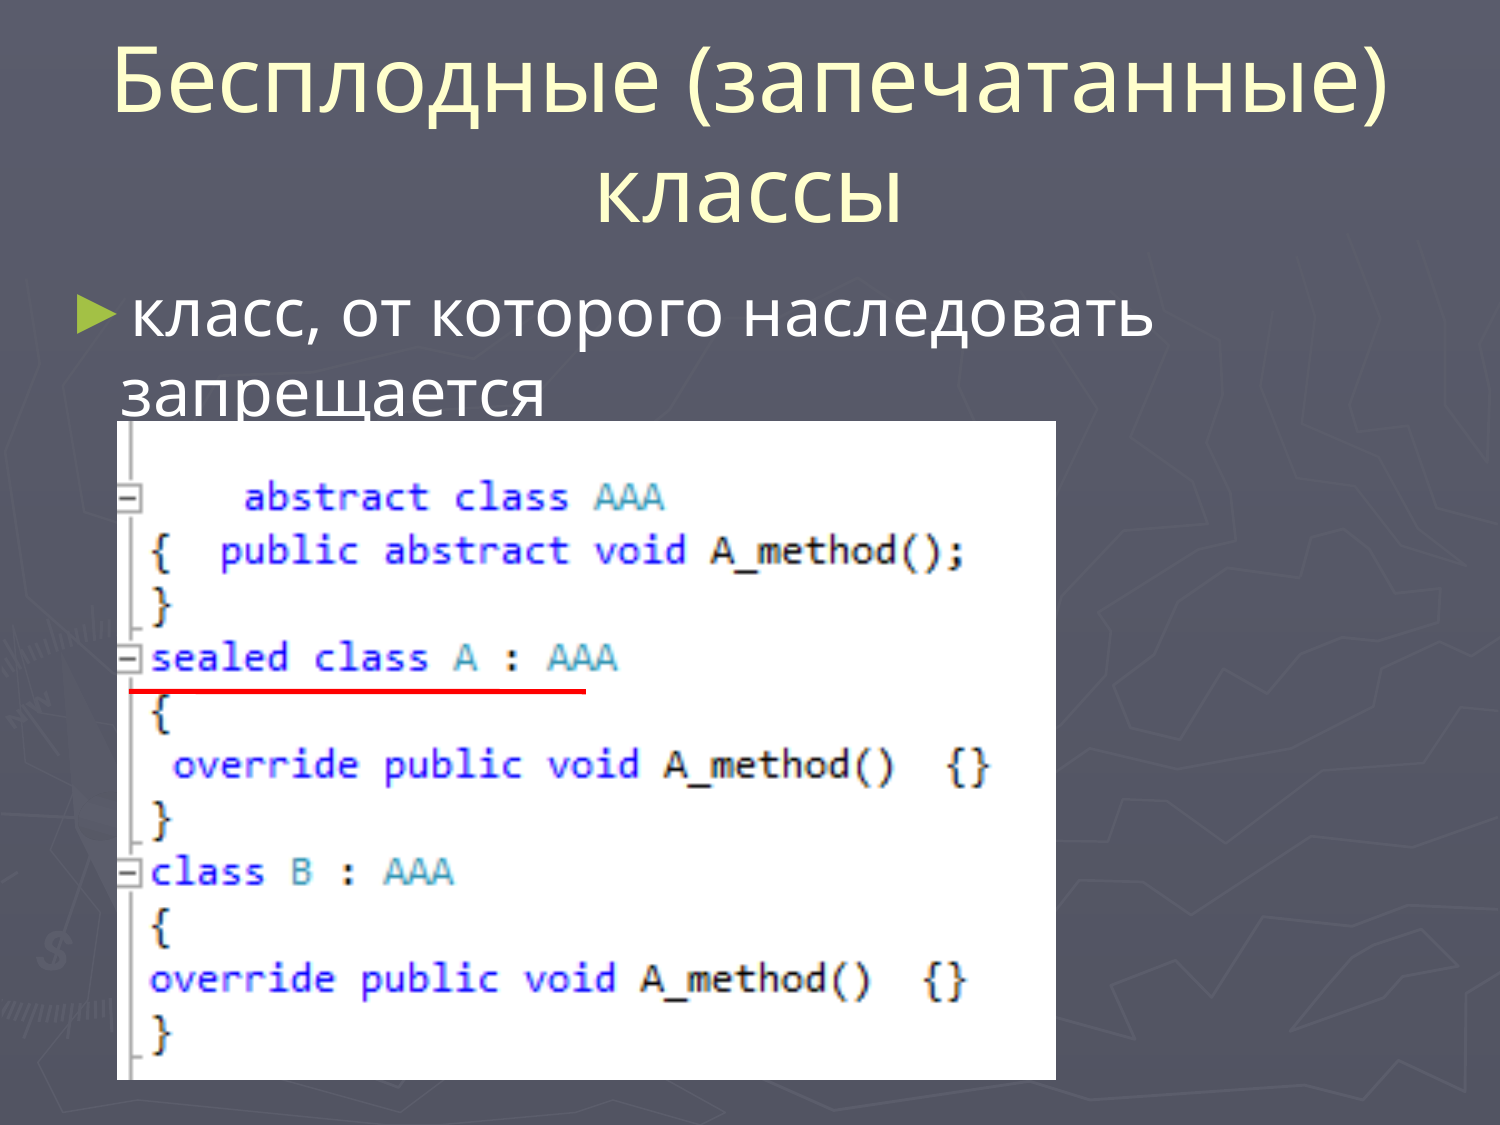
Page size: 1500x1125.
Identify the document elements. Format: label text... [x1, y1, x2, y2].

list класс, от которого наследовать запрещается [49, 262, 1451, 1001]
picture [116, 421, 1056, 1080]
title Бесплодные (запечатанные) классы [49, 37, 1451, 225]
